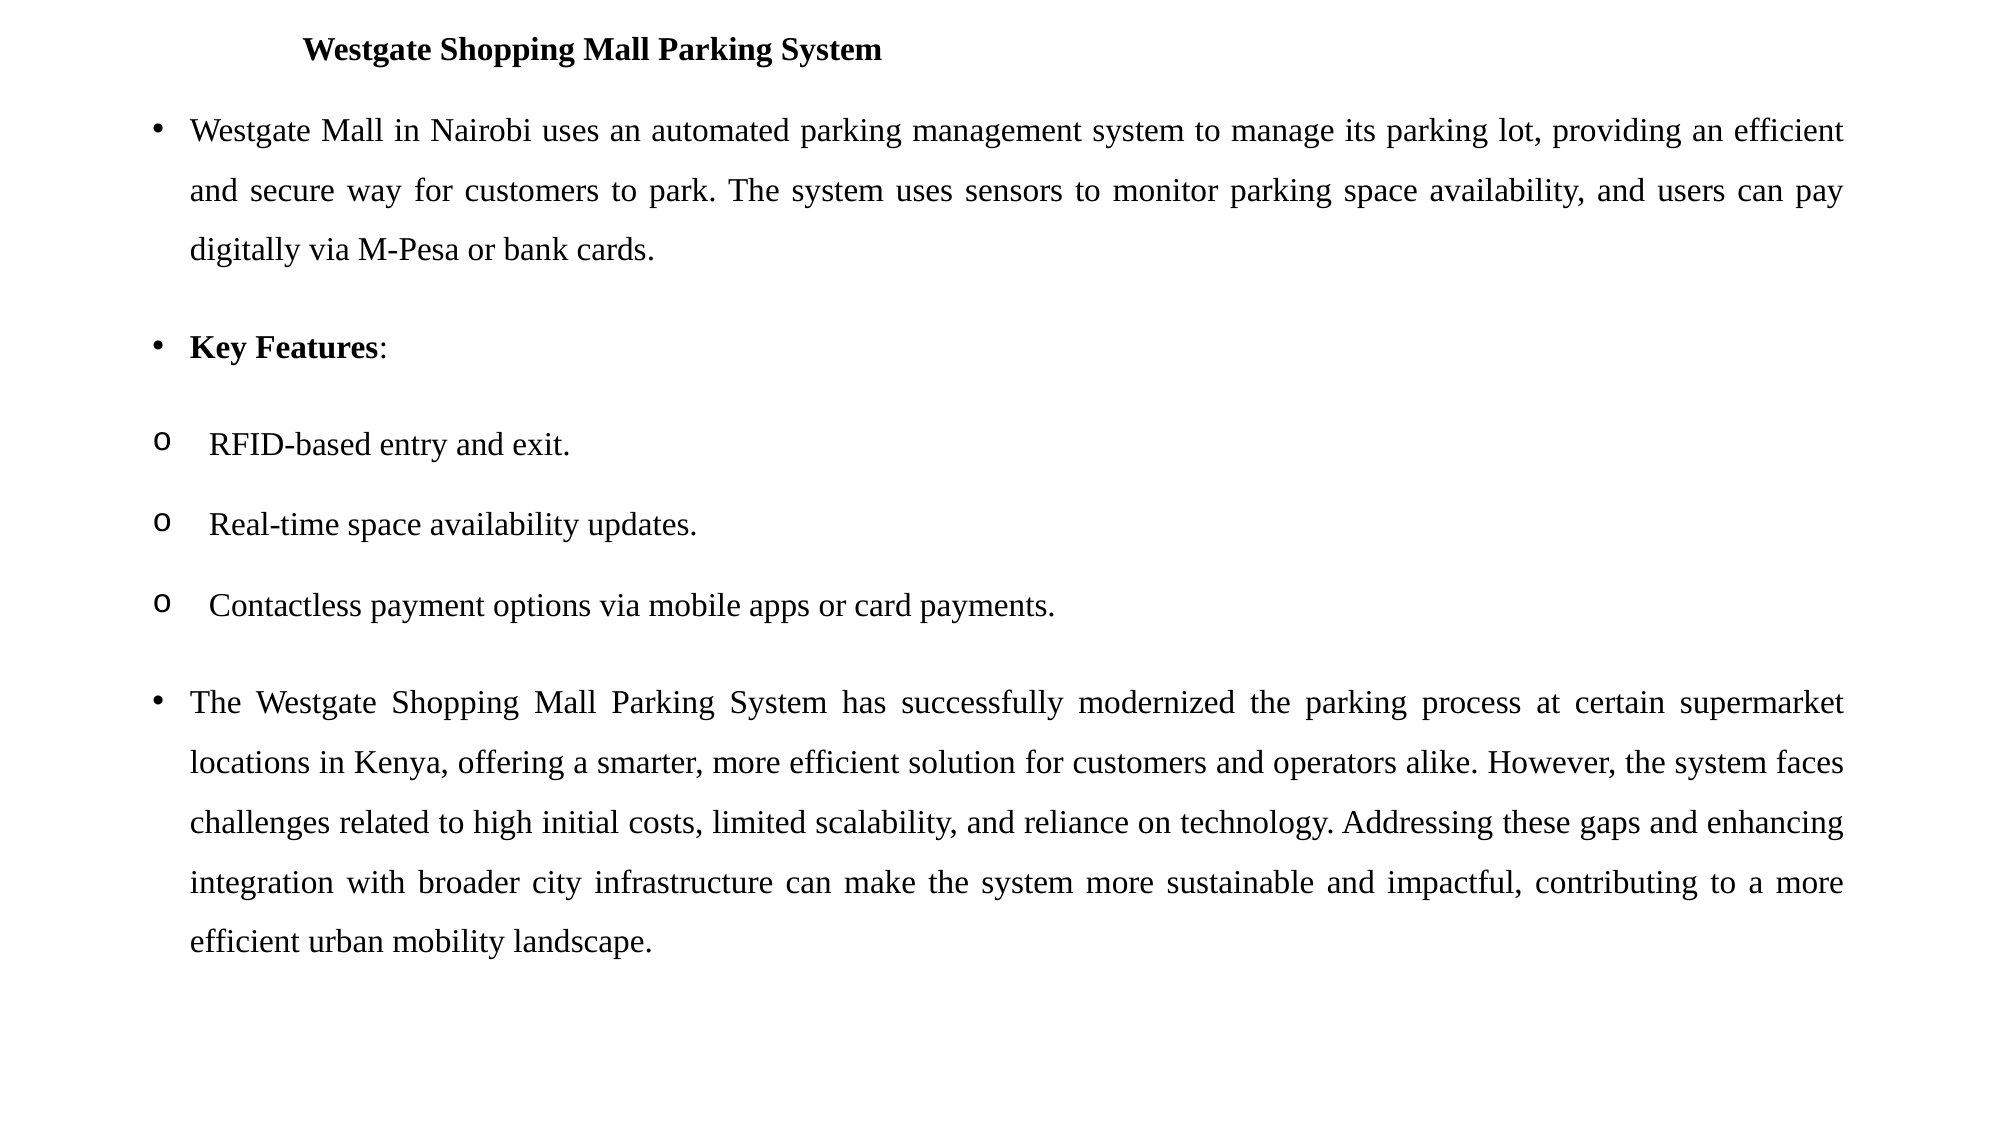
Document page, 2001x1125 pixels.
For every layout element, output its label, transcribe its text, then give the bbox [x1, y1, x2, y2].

list Westgate Shopping Mall Parking System Westgate Mall in Nairobi uses an automated parking management system to manage its parking lot, providing an efficient and secure way for customers to park. The system uses sensors to monitor parking space availability, and users can pay digitally via M-Pesa or bank cards. Key Features: RFID-based entry and exit. Real-time space availability updates. Contactless payment options via mobile apps or card payments. The Westgate Shopping Mall Parking System has successfully modernized the parking process at certain supermarket locations in Kenya, offering a smarter, more efficient solution for customers and operators alike. However, the system faces challenges related to high initial costs, limited scalability, and reliance on technology. Addressing these gaps and enhancing integration with broader city infrastructure can make the system more sustainable and impactful, contributing to a more efficient urban mobility landscape. [137, 0, 1863, 1014]
